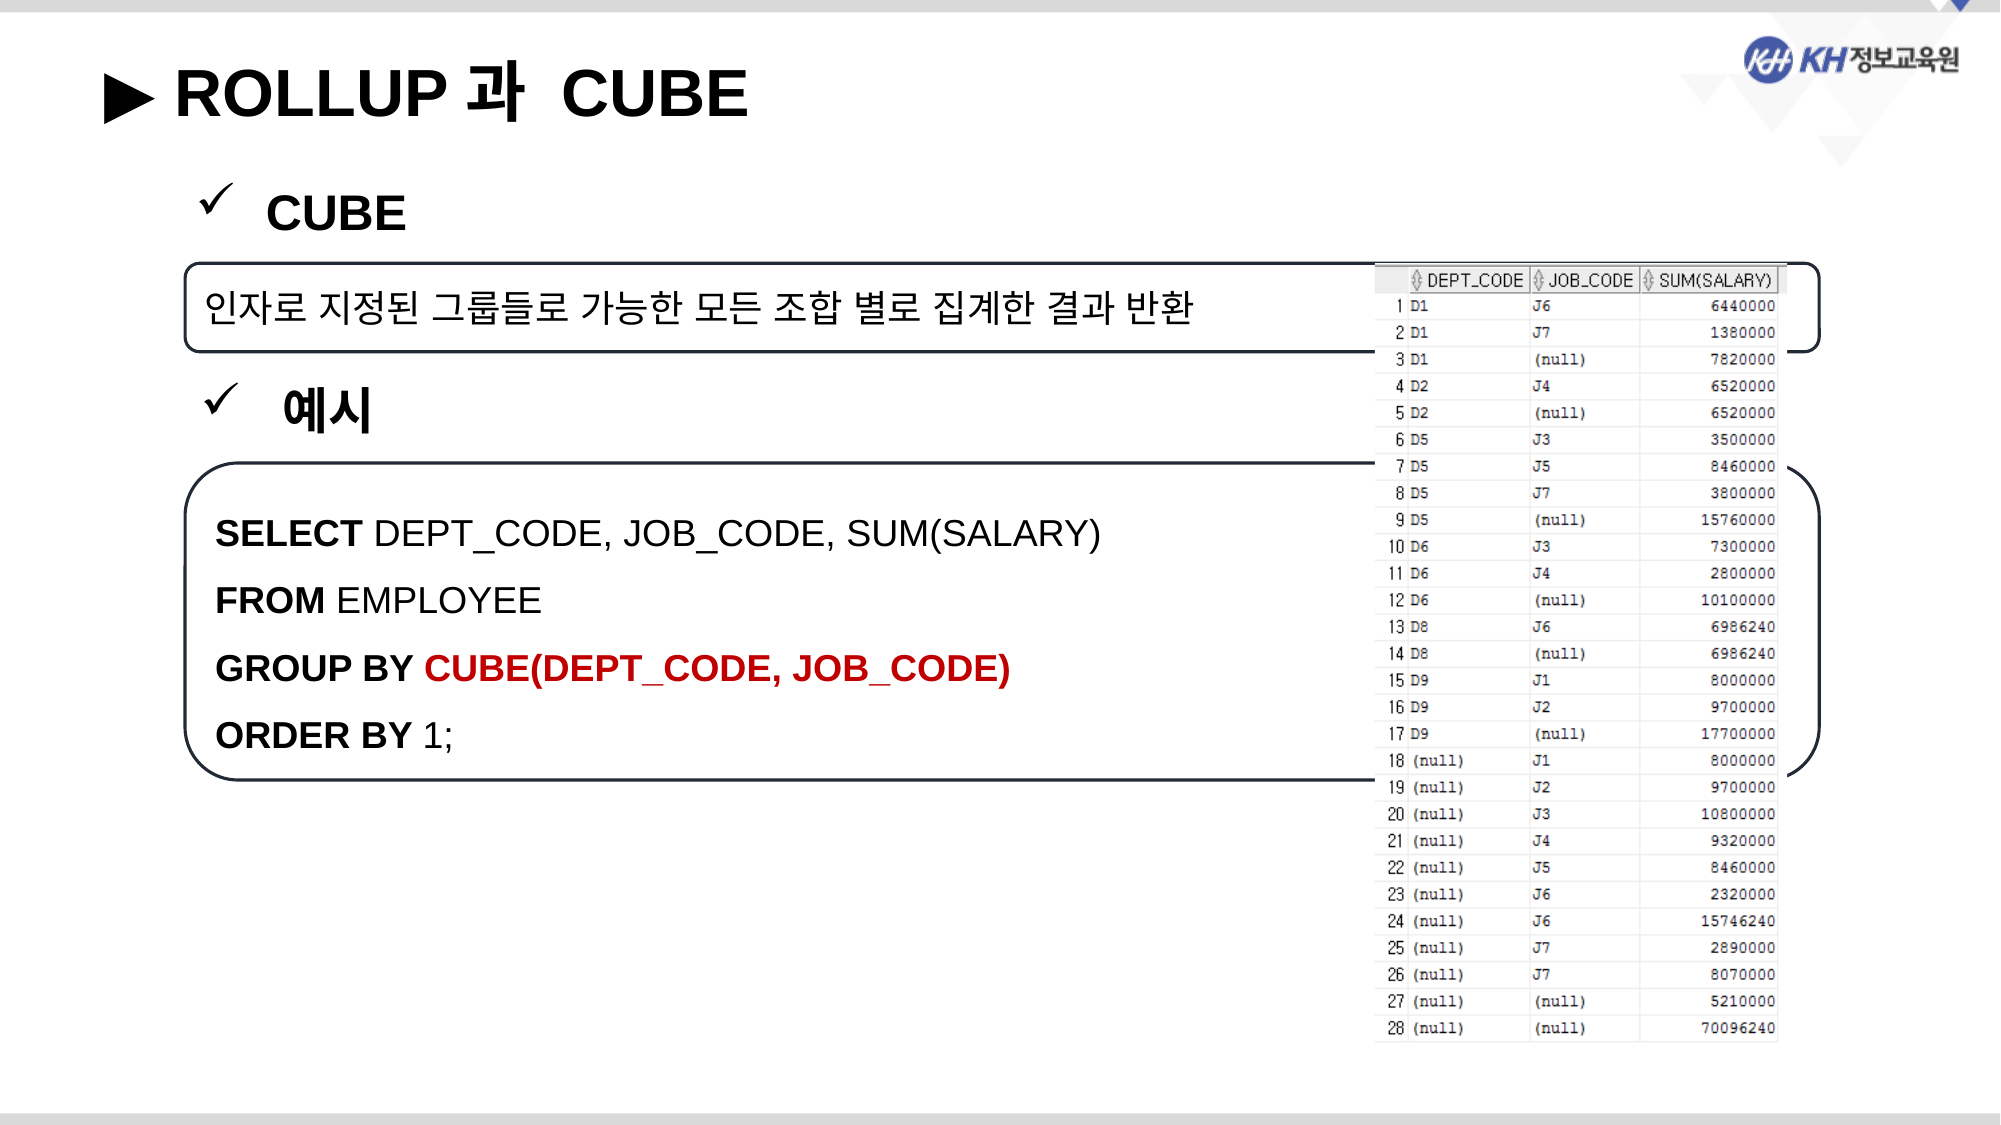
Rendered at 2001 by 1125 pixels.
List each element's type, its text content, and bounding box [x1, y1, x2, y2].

text_box 예시 [185, 372, 390, 448]
text_box CUBE [180, 172, 422, 248]
text_box SELECT DEPT_CODE, JOB_CODE, SUM(SALARY) FROM EMPLOYEE GROUP BY CUBE(DEPT_CODE, JOB_CODE) ORDER BY 1; [183, 461, 1374, 782]
text_box ▶ ROLLUP과 CUBE [90, 42, 1980, 137]
text_box 인자로 지정된 그룹들로 가능한 모든 조합 별로 집계한 결과 반환 [184, 262, 1821, 353]
text_box SELECT DEPT_CODE, JOB_CODE, SUM(SALARY) FROM EMPLOYEE GROUP BY CUBE(DEPT_CODE, JOB_CODE) ORDER BY 1; [1788, 466, 1821, 777]
picture [0, 0, 2001, 1113]
